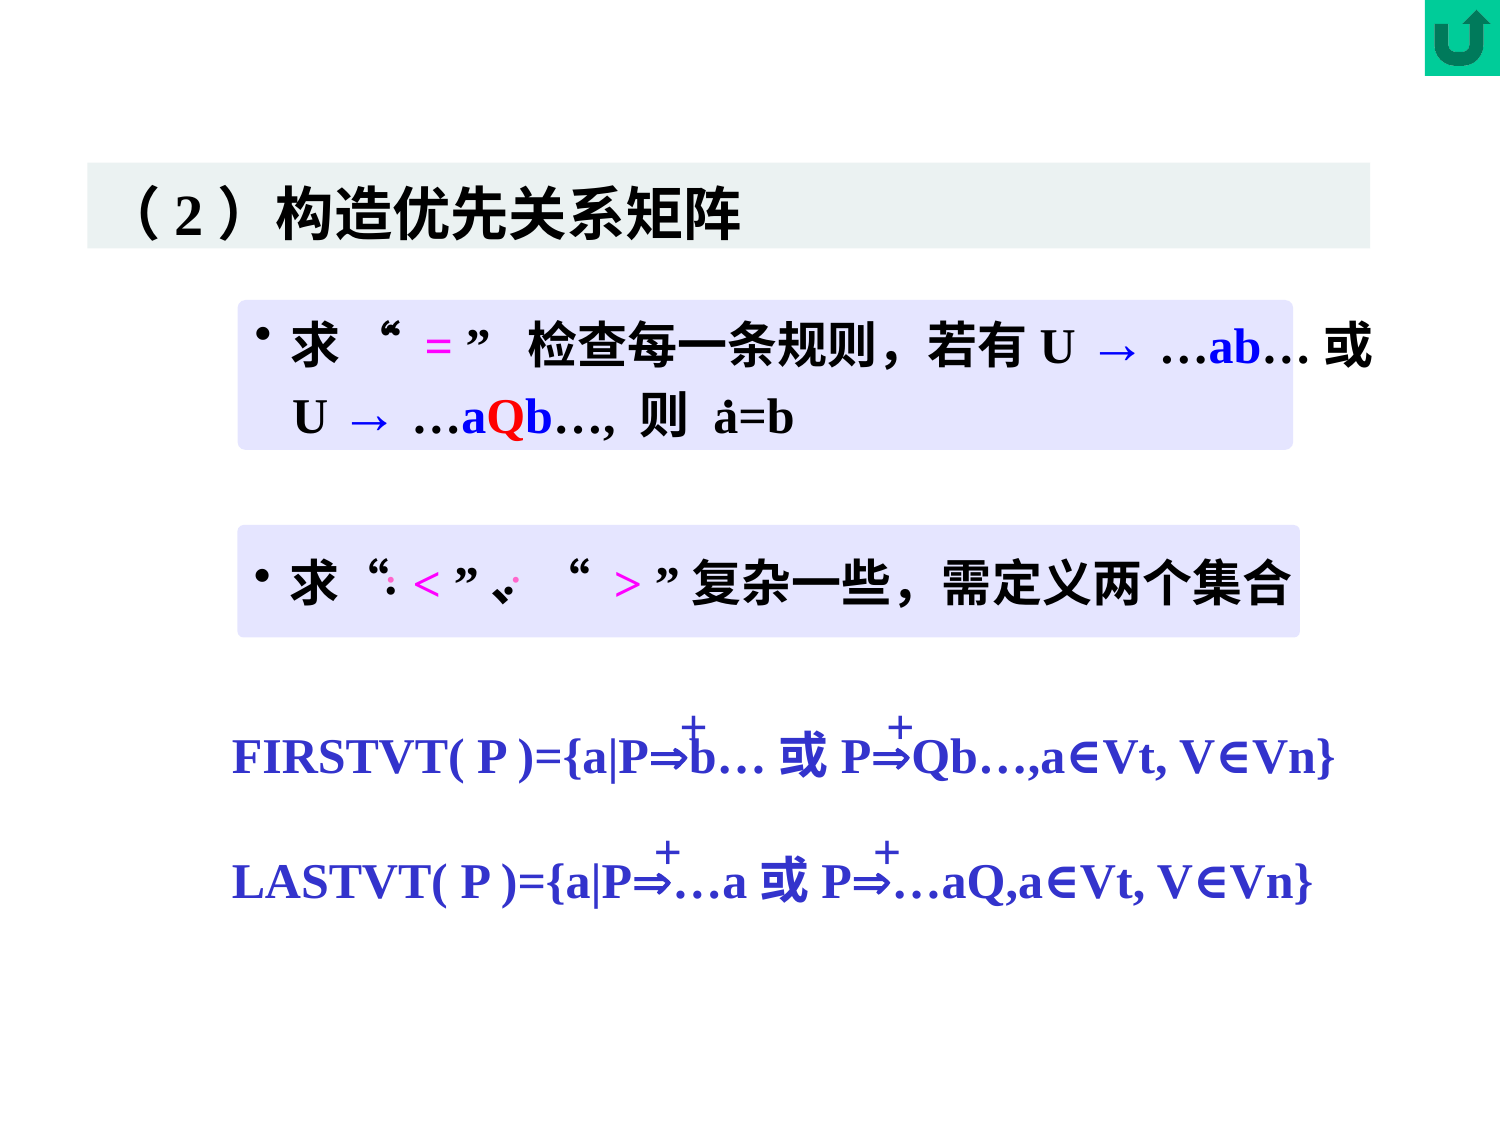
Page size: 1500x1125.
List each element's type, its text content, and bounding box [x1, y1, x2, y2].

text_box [212, 687, 1376, 801]
text_box . [694, 338, 763, 425]
text_box （2）构造优先关系矩阵 [87, 162, 1371, 249]
text_box . [357, 263, 425, 350]
text_box 求 “ = ” 检查每一条规则，若有U → …ab…或 U → …aQb…, 则 a=b [237, 299, 1294, 450]
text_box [237, 524, 1301, 638]
text_box [1424, 0, 1500, 76]
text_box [212, 812, 1376, 926]
